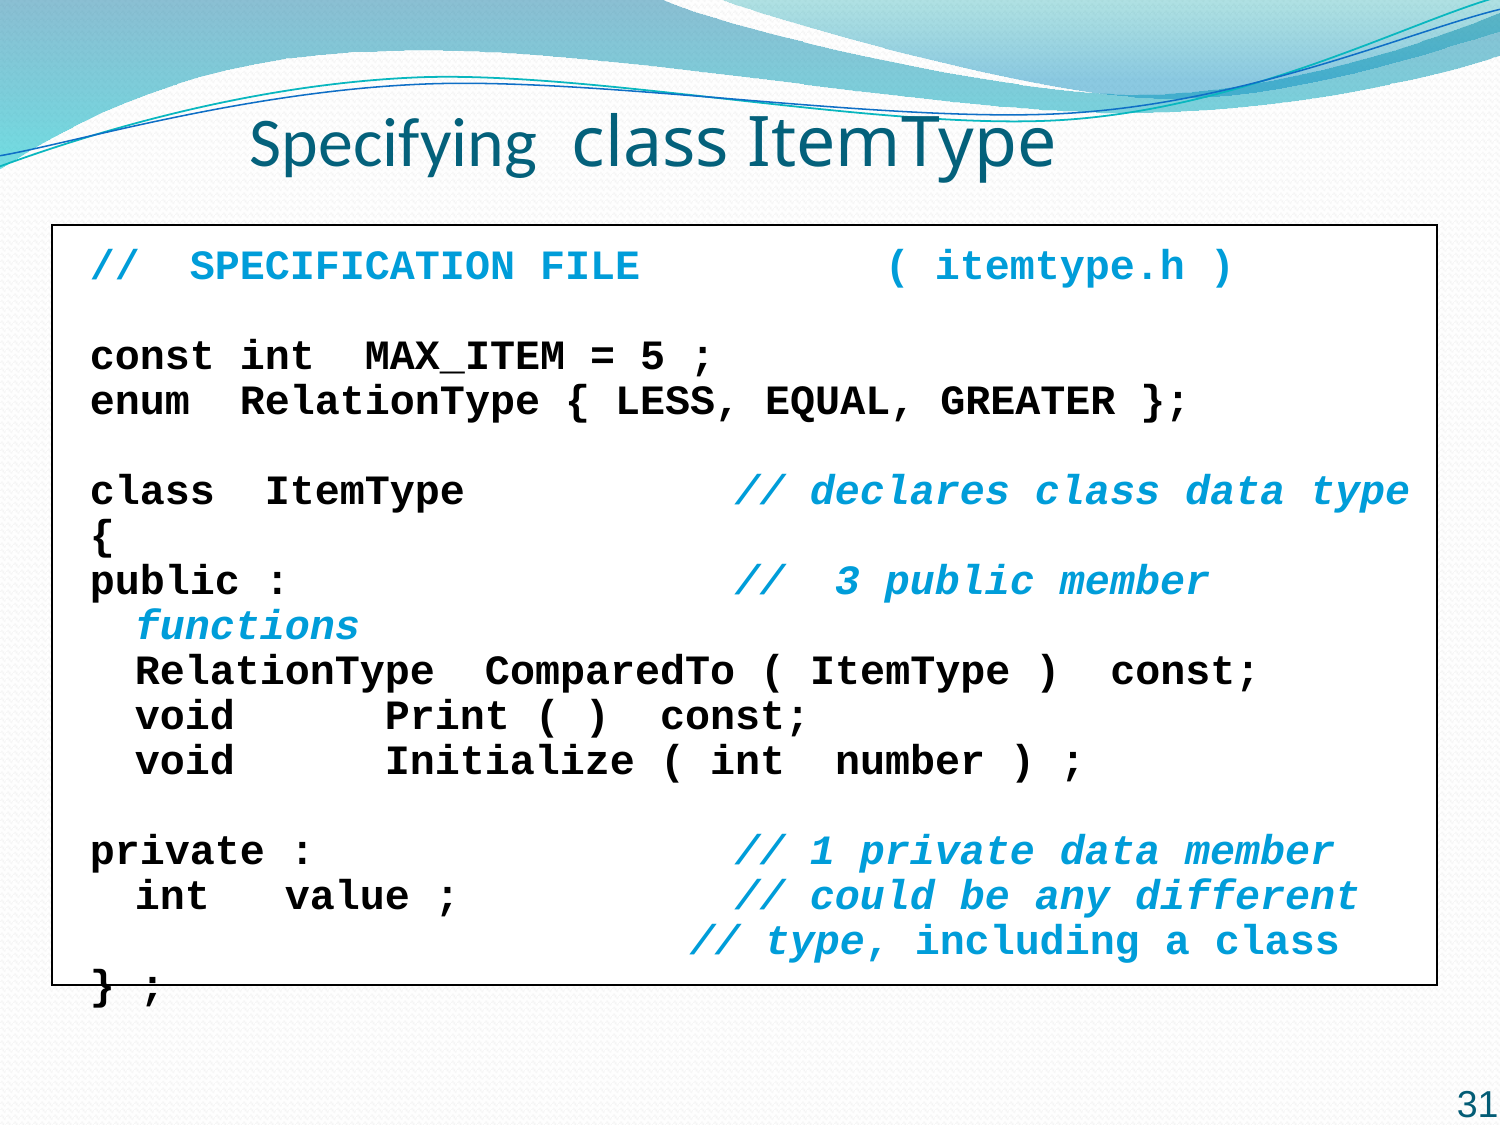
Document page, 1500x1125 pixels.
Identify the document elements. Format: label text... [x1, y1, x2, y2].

list // SPECIFICATION FILE ( itemtype.h ) const int MAX_ITEM = 5 ; enum RelationType { LESS, EQUAL, GREATER }; class ItemType // declares class data type { public : // 3 public member functions RelationType ComparedTo ( ItemType ) const; void Print ( ) const; void Initialize ( int number ) ; private : // 1 private data member int value ; // could be any different // type, including a class } ; [75, 236, 1450, 974]
text_box [52, 224, 1438, 986]
slide_number 31 [1185, 1050, 1499, 1125]
title Specifying class ItemType [249, 87, 1390, 180]
